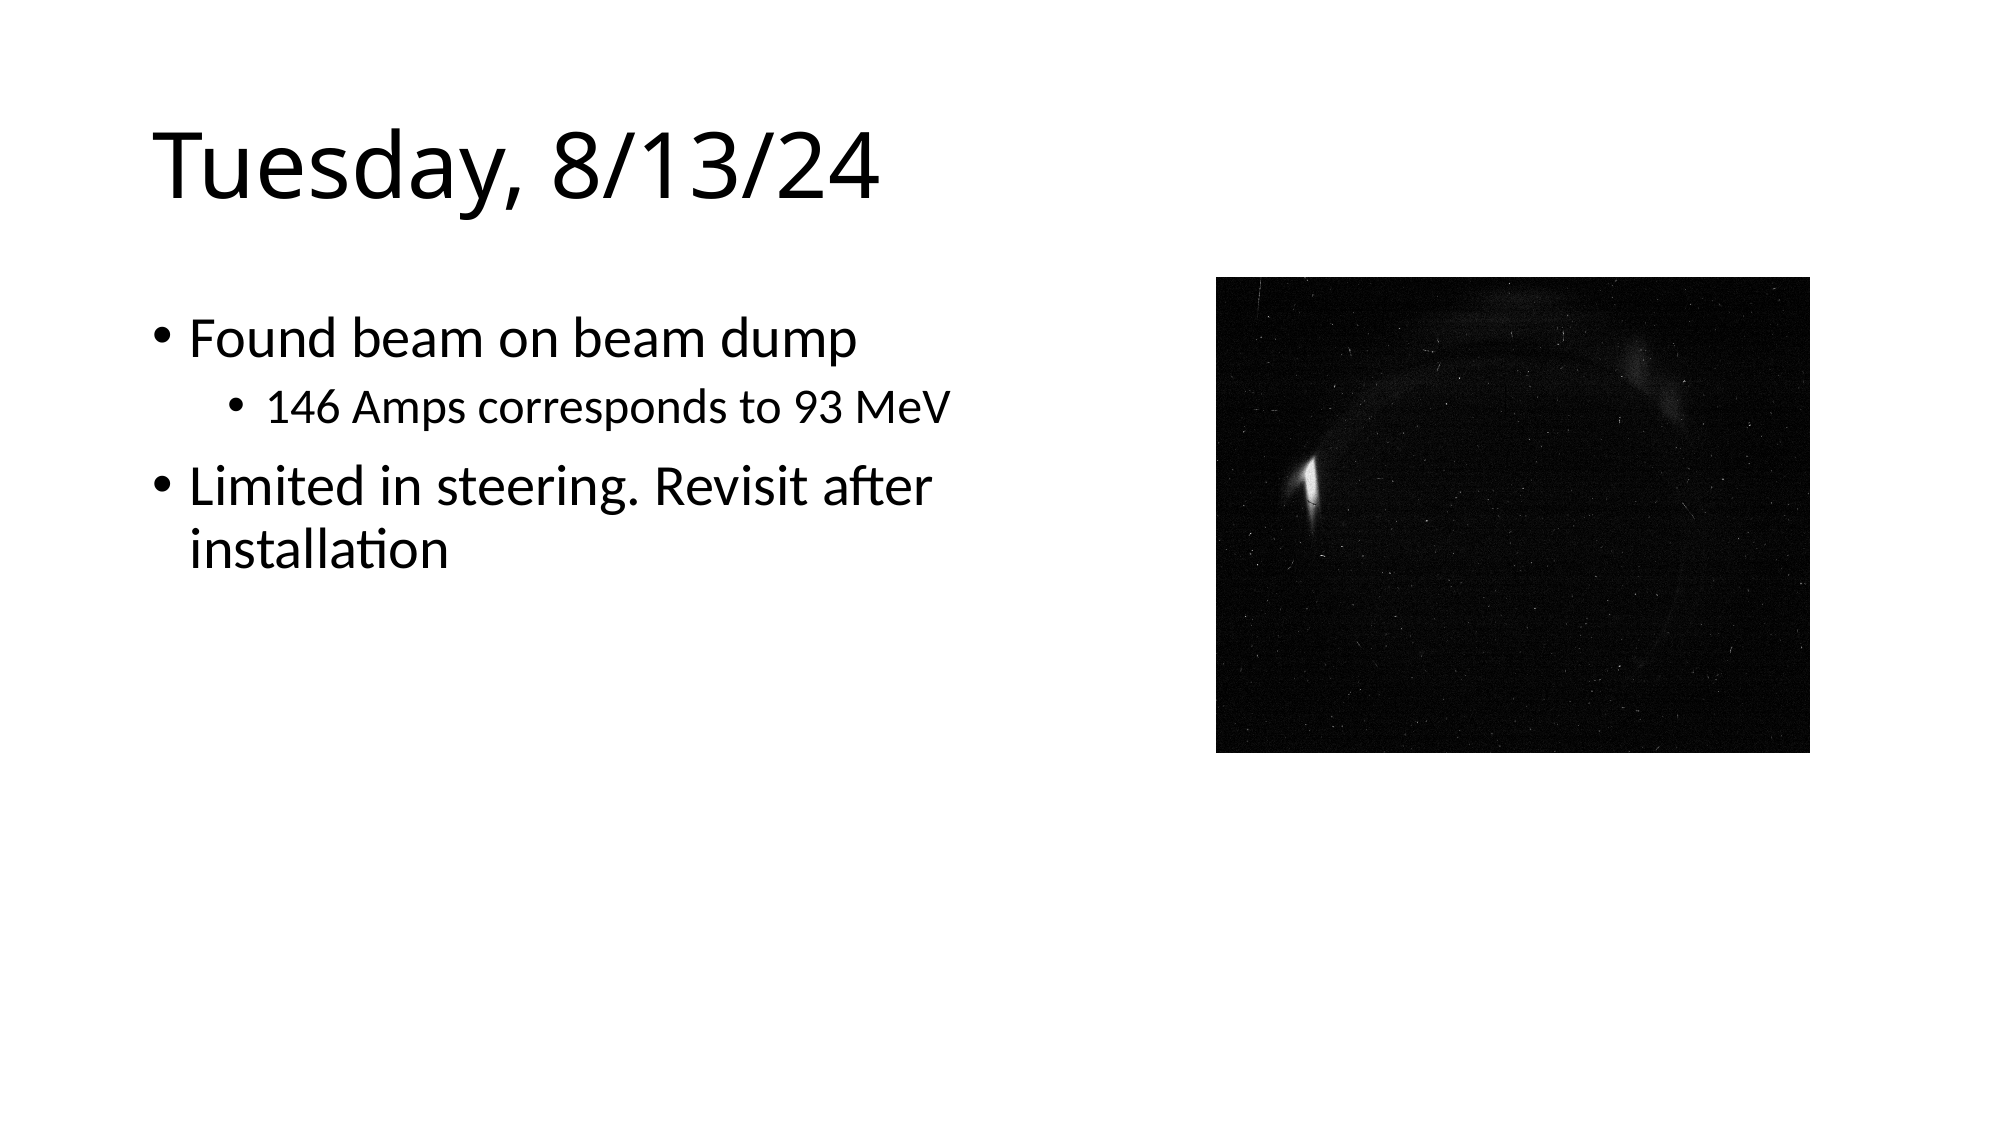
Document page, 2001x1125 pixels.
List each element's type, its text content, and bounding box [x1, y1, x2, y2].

title Tuesday, 8/13/24 [137, 59, 1863, 278]
picture [1215, 277, 1810, 753]
list Found beam on beam dump 146 Amps corresponds to 93 MeV Limited in steering. Revisit after installation [137, 299, 1130, 1014]
